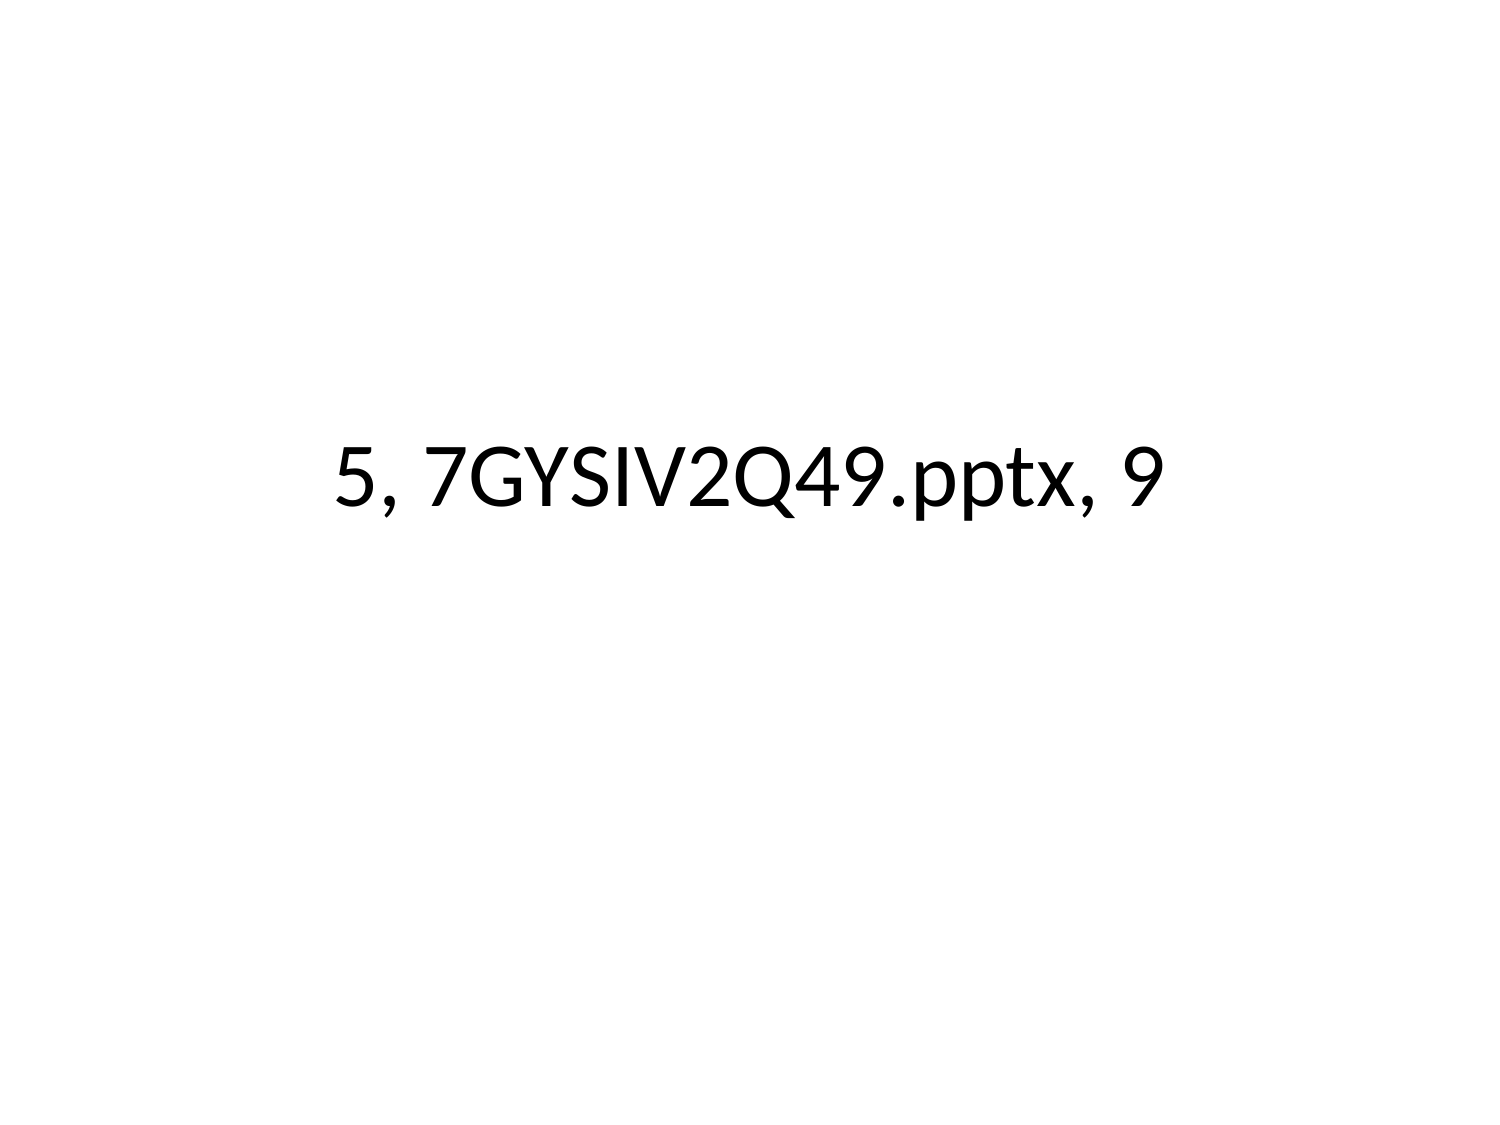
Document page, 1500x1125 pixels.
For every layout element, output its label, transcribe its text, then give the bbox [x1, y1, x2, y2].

title 5, 7GYSIV2Q49.pptx, 9 [112, 349, 1388, 591]
